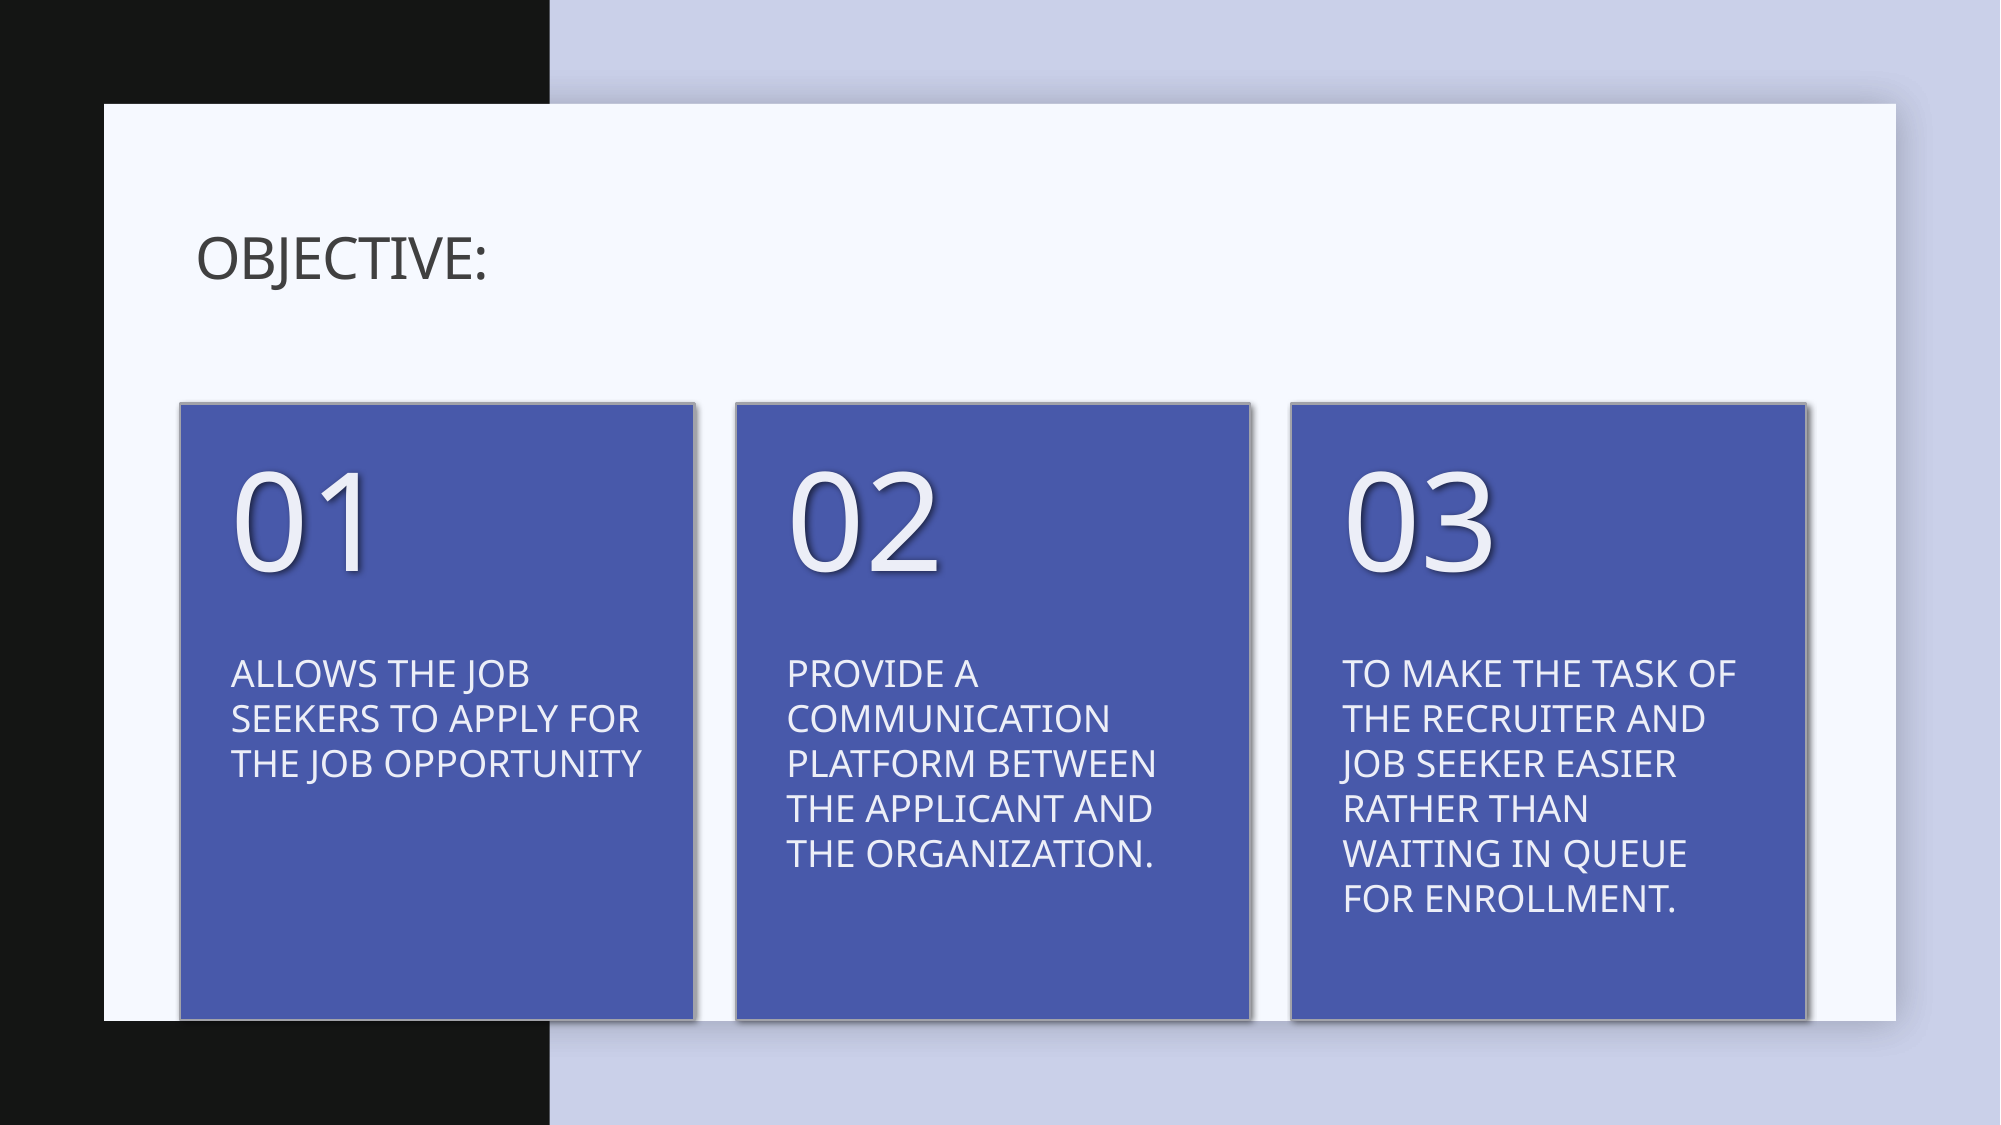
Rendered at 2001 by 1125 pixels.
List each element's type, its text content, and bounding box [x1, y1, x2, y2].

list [179, 402, 1807, 1021]
title Objective: [180, 154, 1830, 367]
